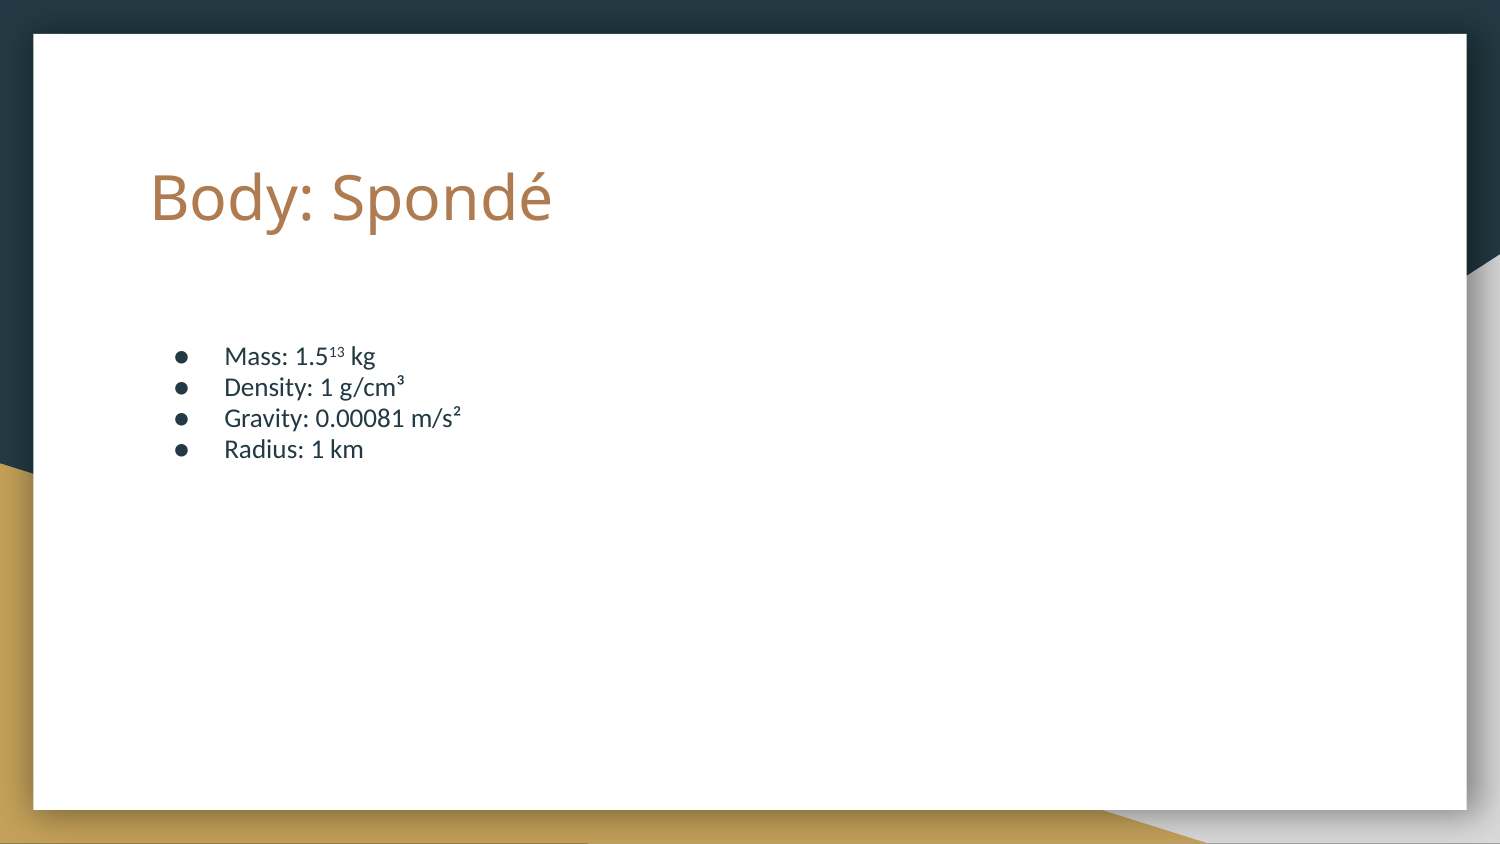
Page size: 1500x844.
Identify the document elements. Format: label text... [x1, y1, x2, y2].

list Mass: 1.513 kg Density: 1 g/cm³ Gravity: 0.00081 m/s² Radius: 1 km [134, 326, 1366, 729]
title Body: Spondé [134, 138, 1366, 296]
